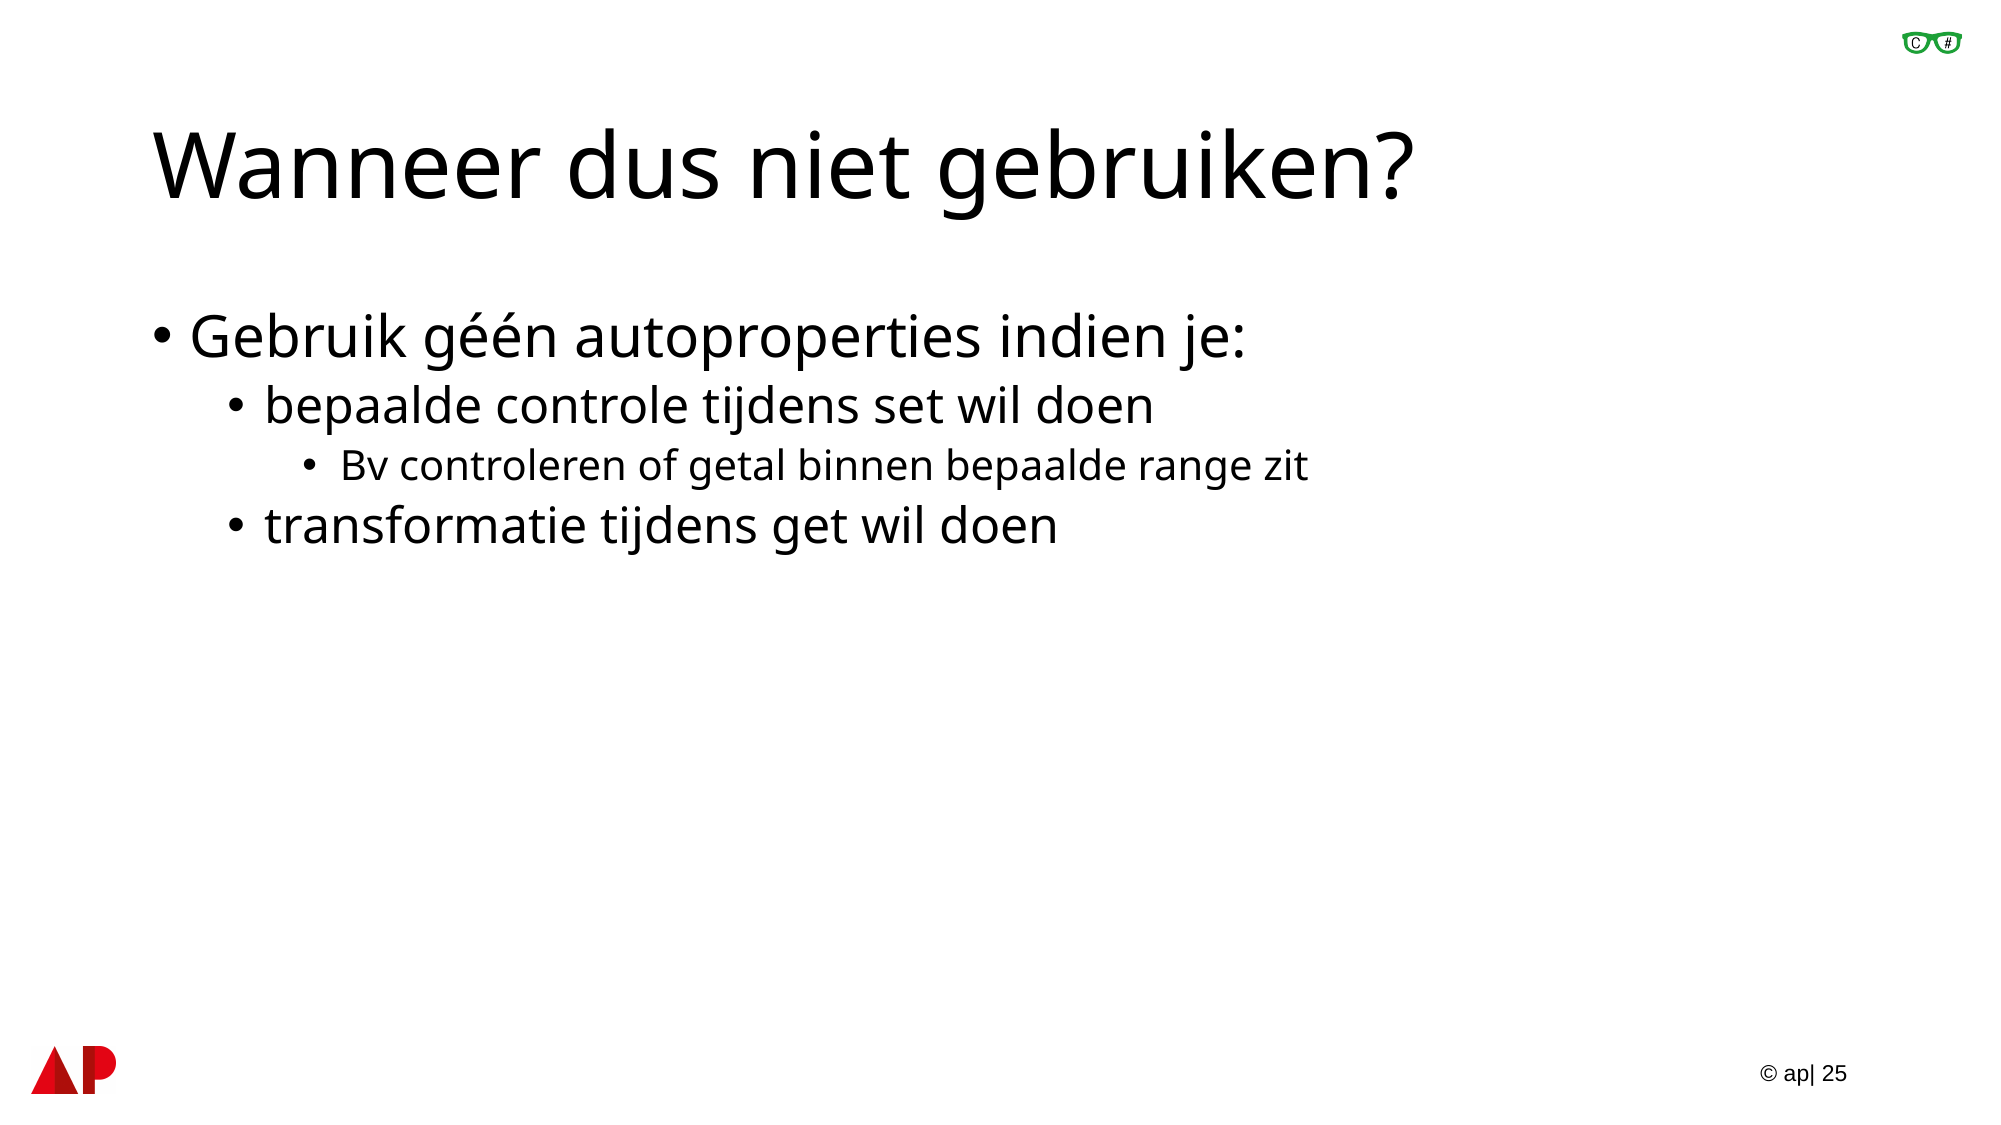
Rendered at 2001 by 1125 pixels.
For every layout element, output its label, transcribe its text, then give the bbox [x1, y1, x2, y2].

picture [1899, 26, 1965, 60]
slide_number © ap| 25 [1412, 1042, 1863, 1103]
title Wanneer dus niet gebruiken? [137, 59, 1863, 278]
list Gebruik géén autoproperties indien je: bepaalde controle tijdens set wil doen Bv controleren of getal binnen bepaalde range zit transformatie tijdens get wil doen [137, 299, 1863, 1014]
picture [31, 1046, 116, 1094]
